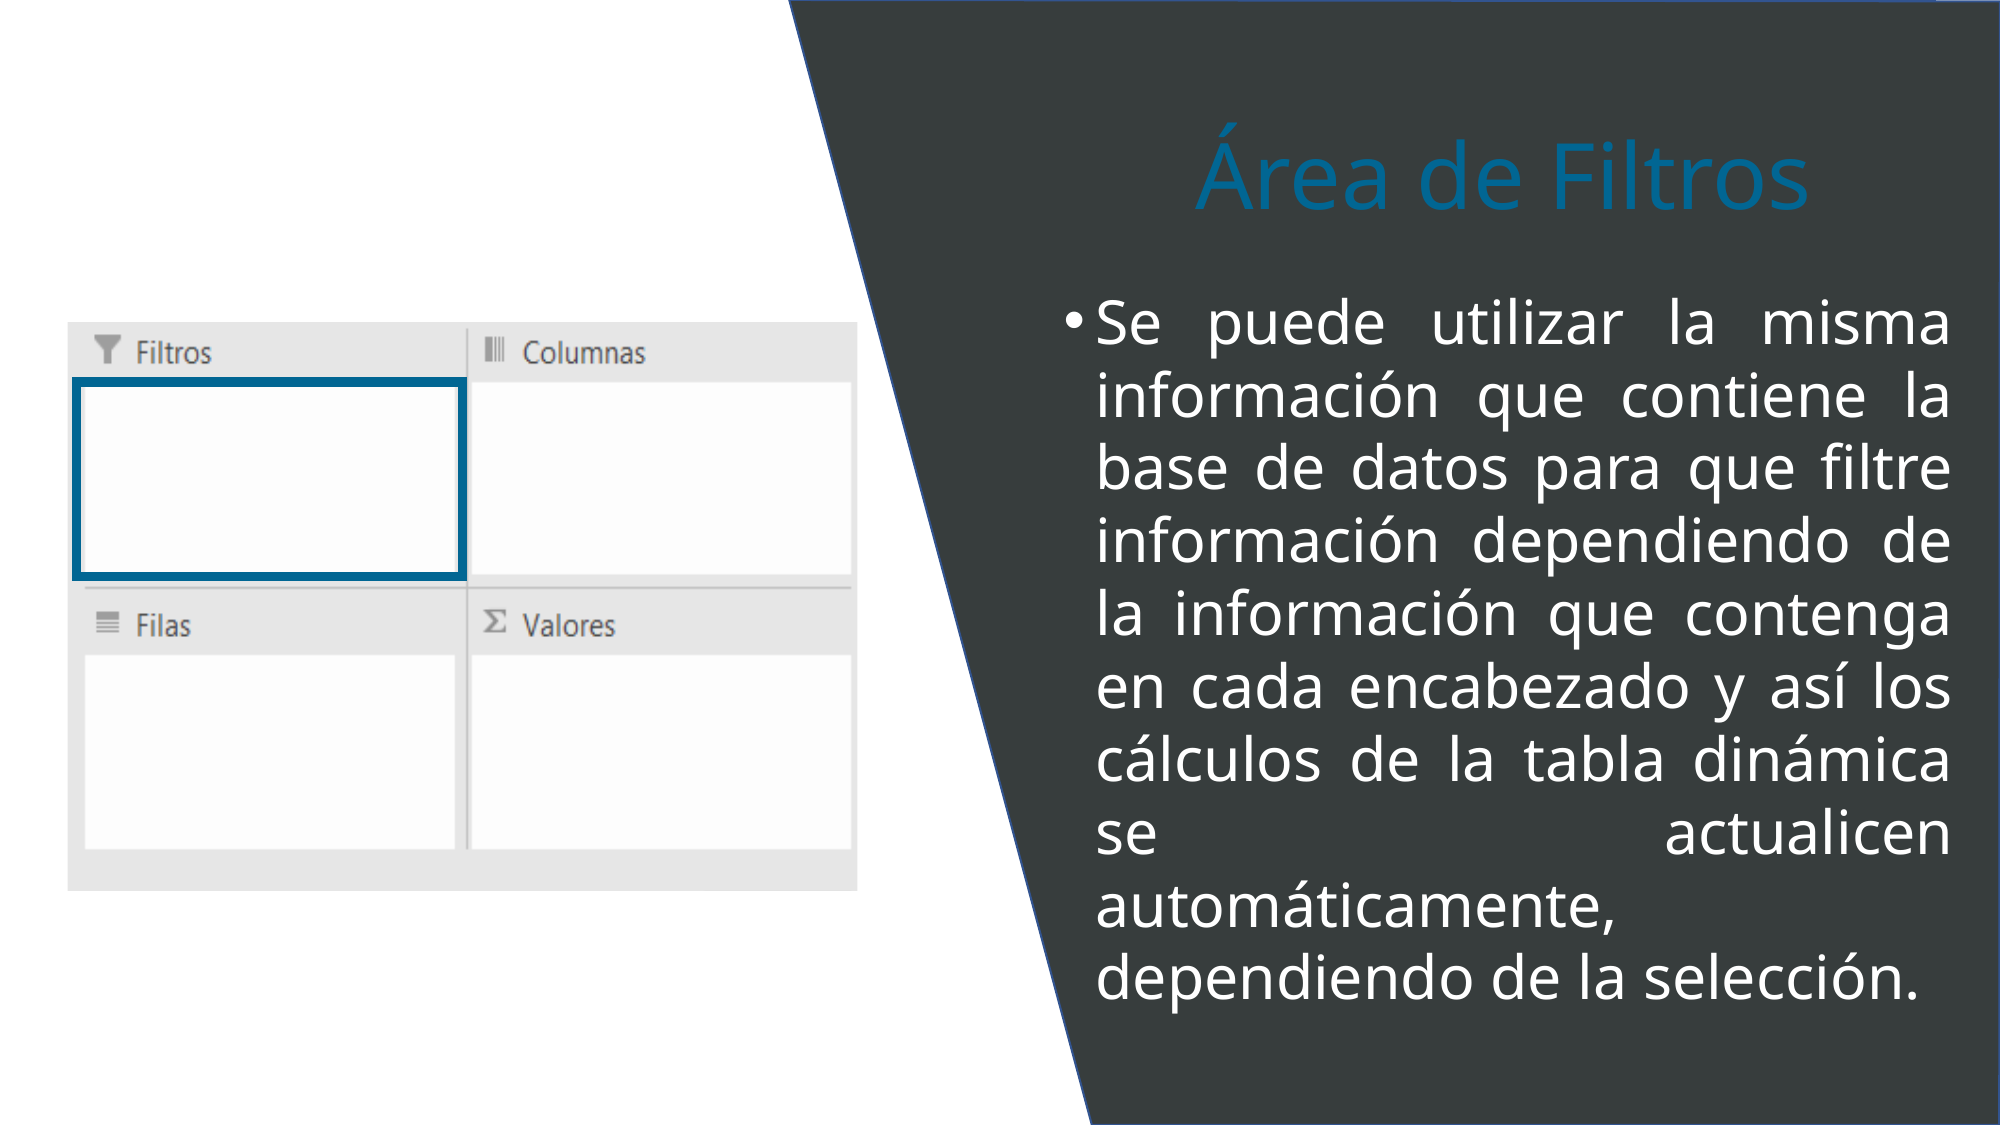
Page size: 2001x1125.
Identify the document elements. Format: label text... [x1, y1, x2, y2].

list Se puede utilizar la misma información que contiene la base de datos para que filtre información dependiendo de la información que contenga en cada encabezado y así los cálculos de la tabla dinámica se actualicen automáticamente, dependiendo de la selección. [1048, 275, 1969, 1030]
picture [67, 322, 858, 891]
text_box [788, 0, 2000, 966]
title Área de Filtros [1180, 71, 2000, 289]
text_box [1065, 289, 2000, 1125]
